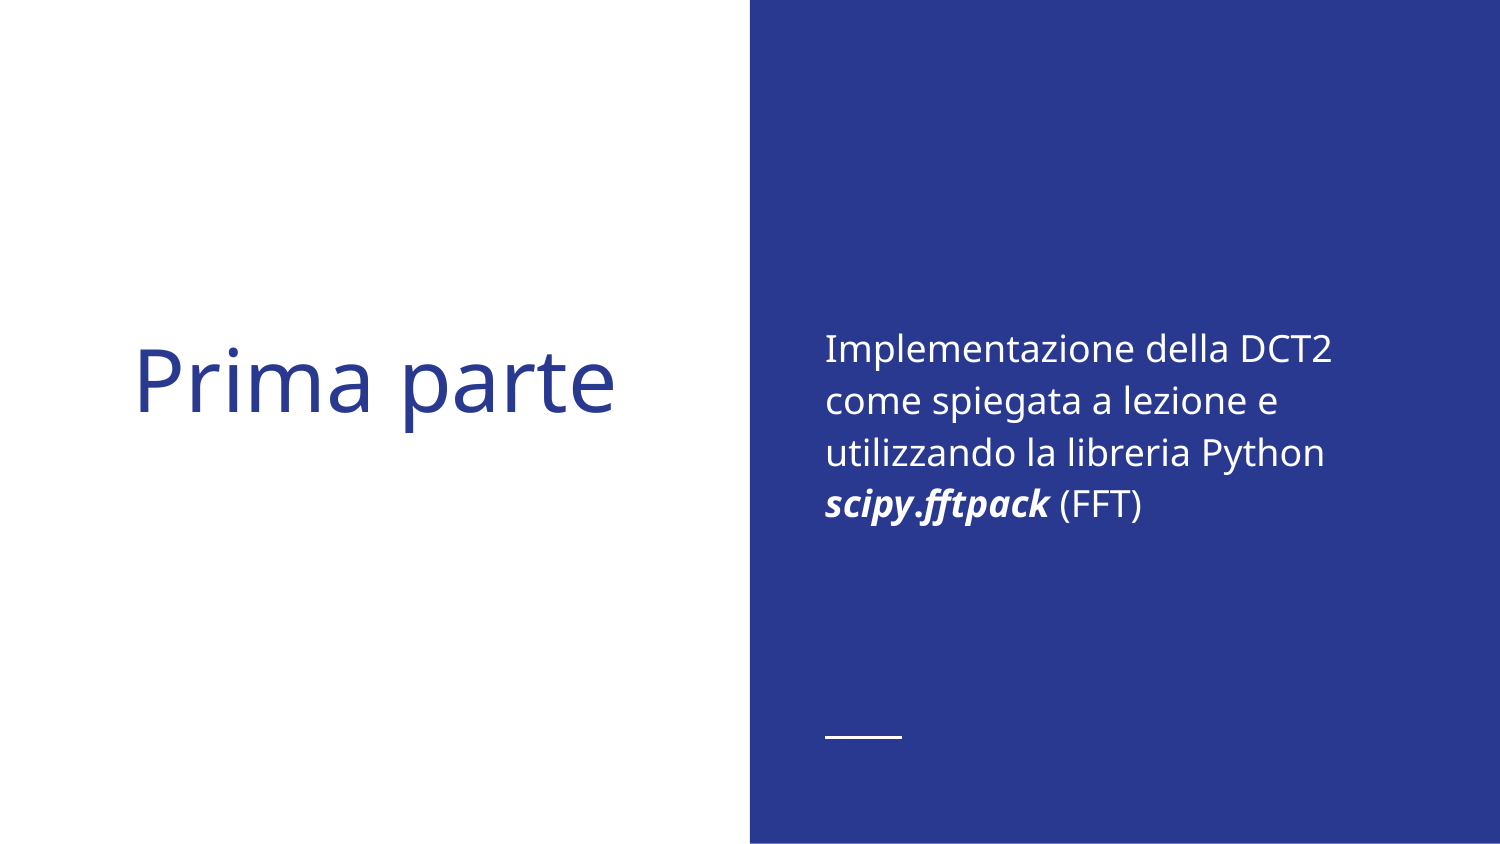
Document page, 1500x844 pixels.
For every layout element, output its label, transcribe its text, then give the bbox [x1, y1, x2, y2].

list Implementazione della DCT2 come spiegata a lezione e utilizzando la libreria Python scipy.fftpack (FFT) [810, 118, 1440, 725]
title Prima parte [43, 188, 708, 446]
